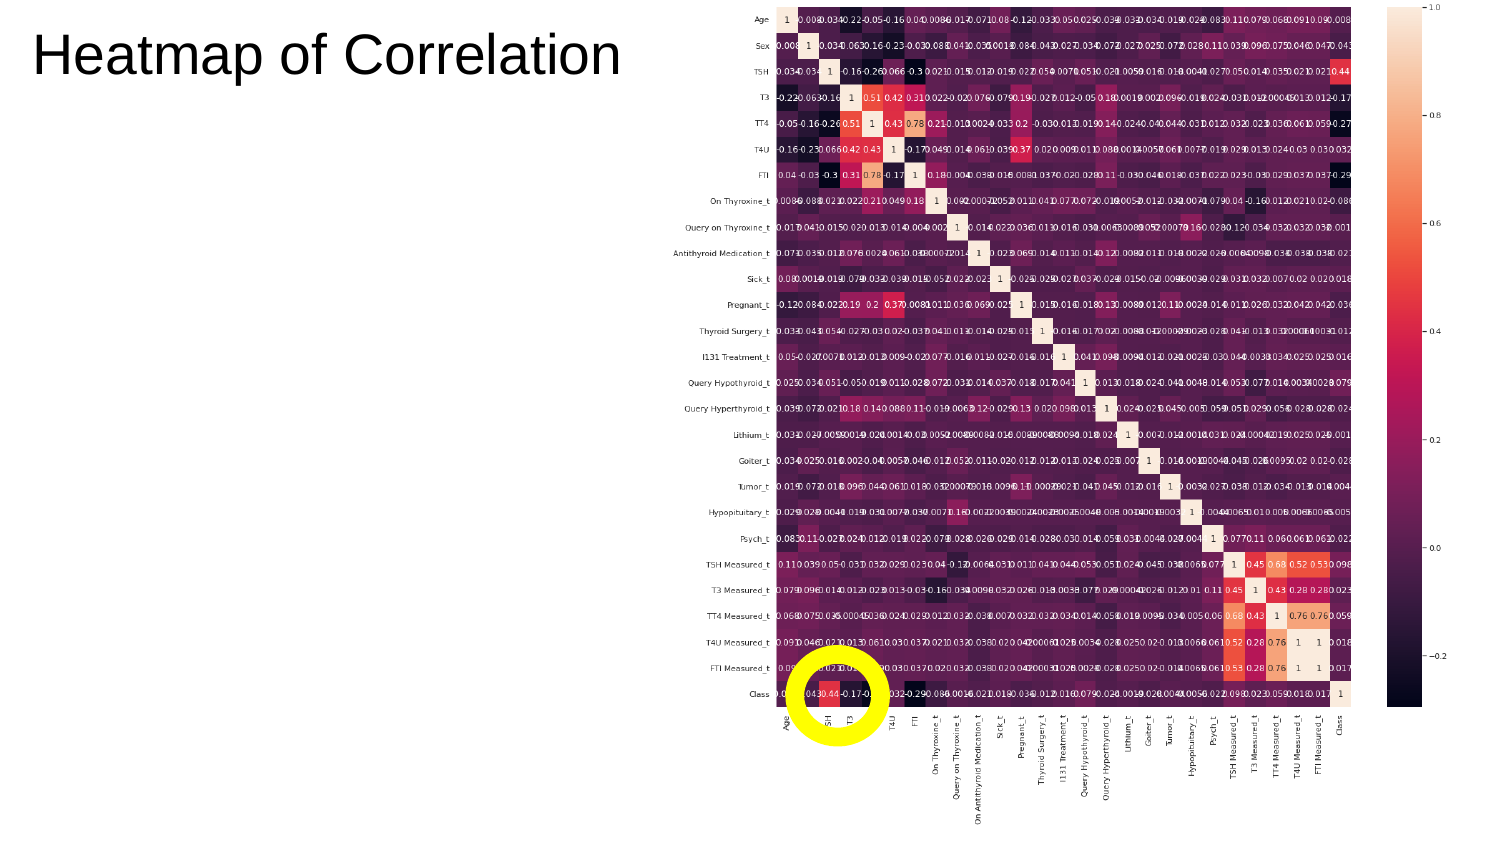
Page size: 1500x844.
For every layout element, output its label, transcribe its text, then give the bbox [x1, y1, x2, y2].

title Heatmap of Correlation [17, 7, 655, 102]
picture [672, 0, 1471, 829]
